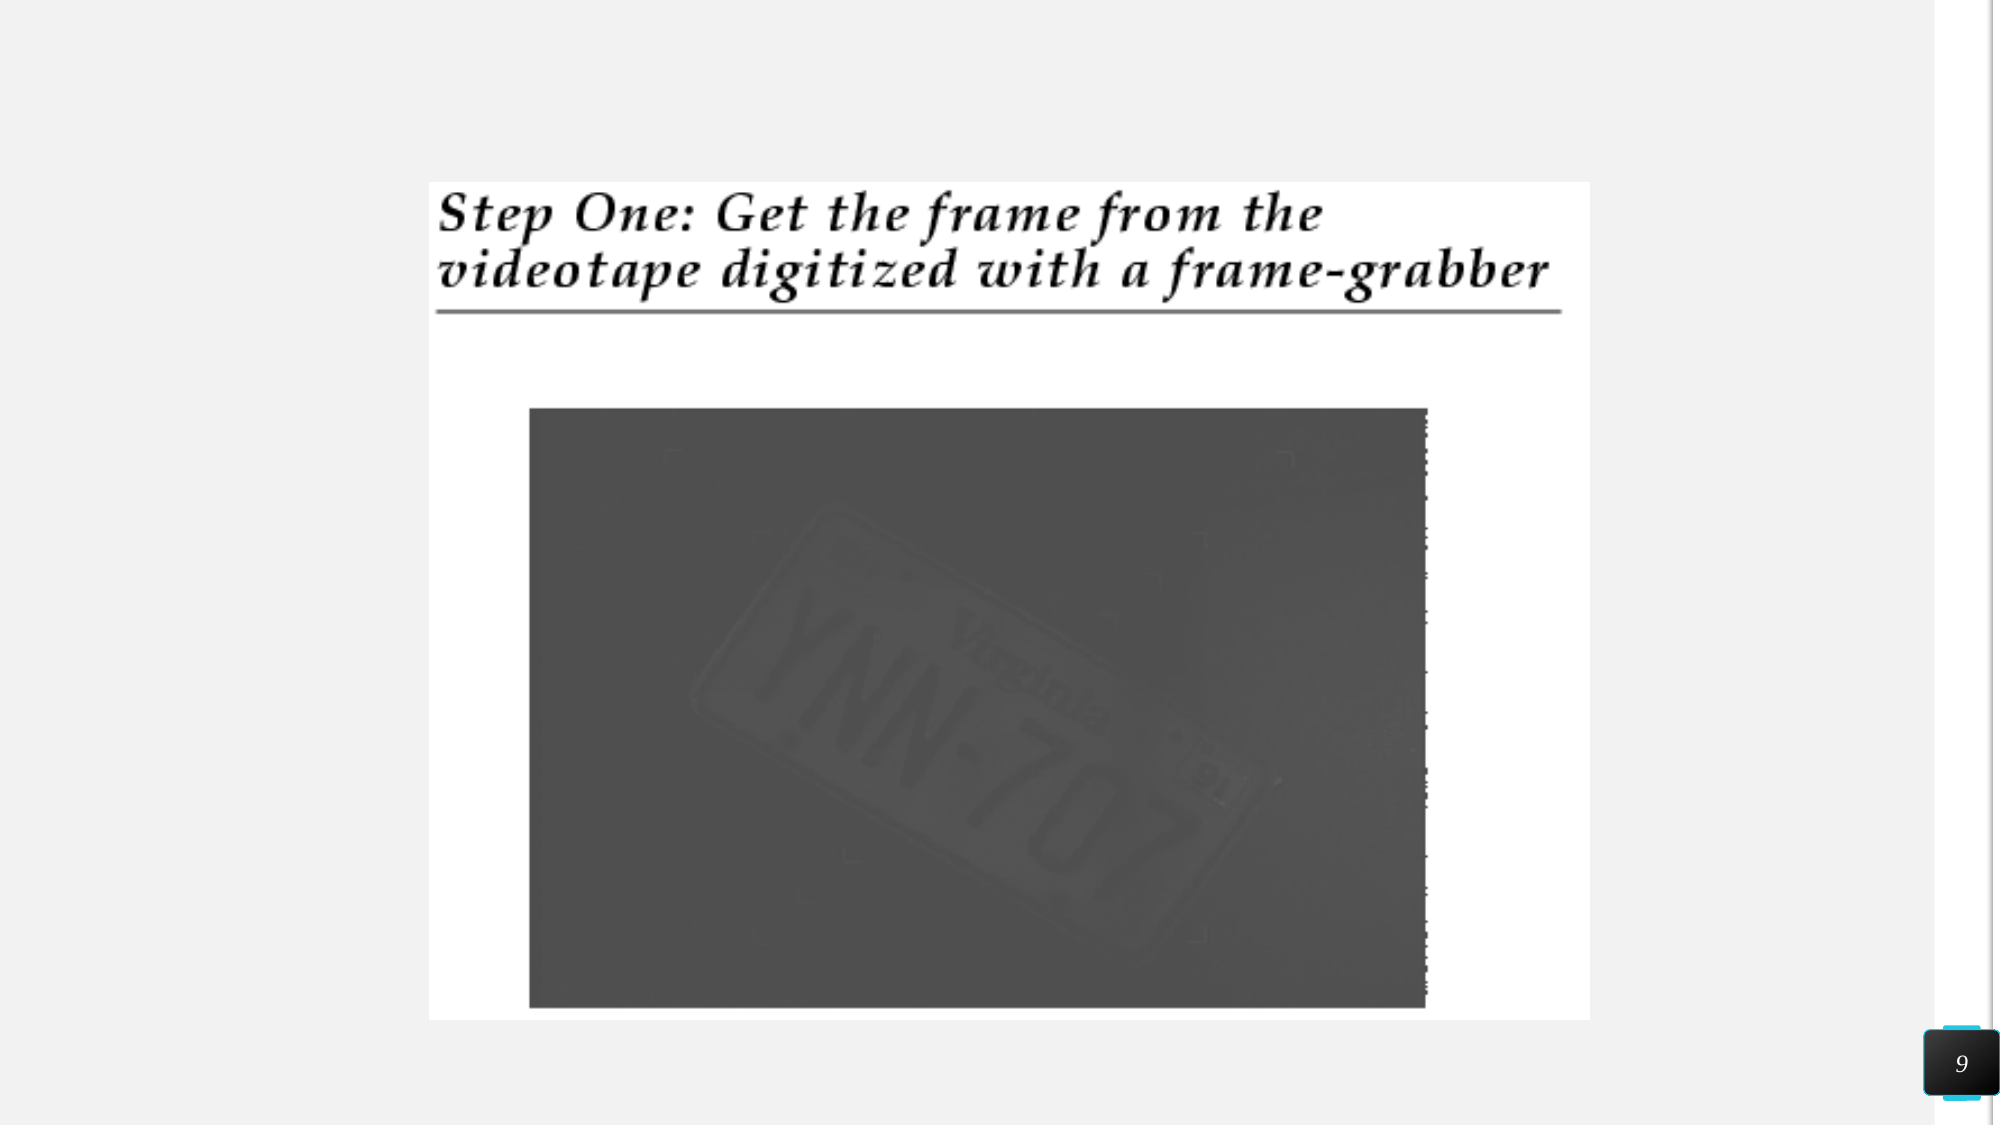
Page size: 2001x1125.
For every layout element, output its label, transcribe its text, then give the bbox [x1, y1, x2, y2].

slide_number 9 [1923, 1029, 2000, 1096]
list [429, 182, 1590, 1020]
